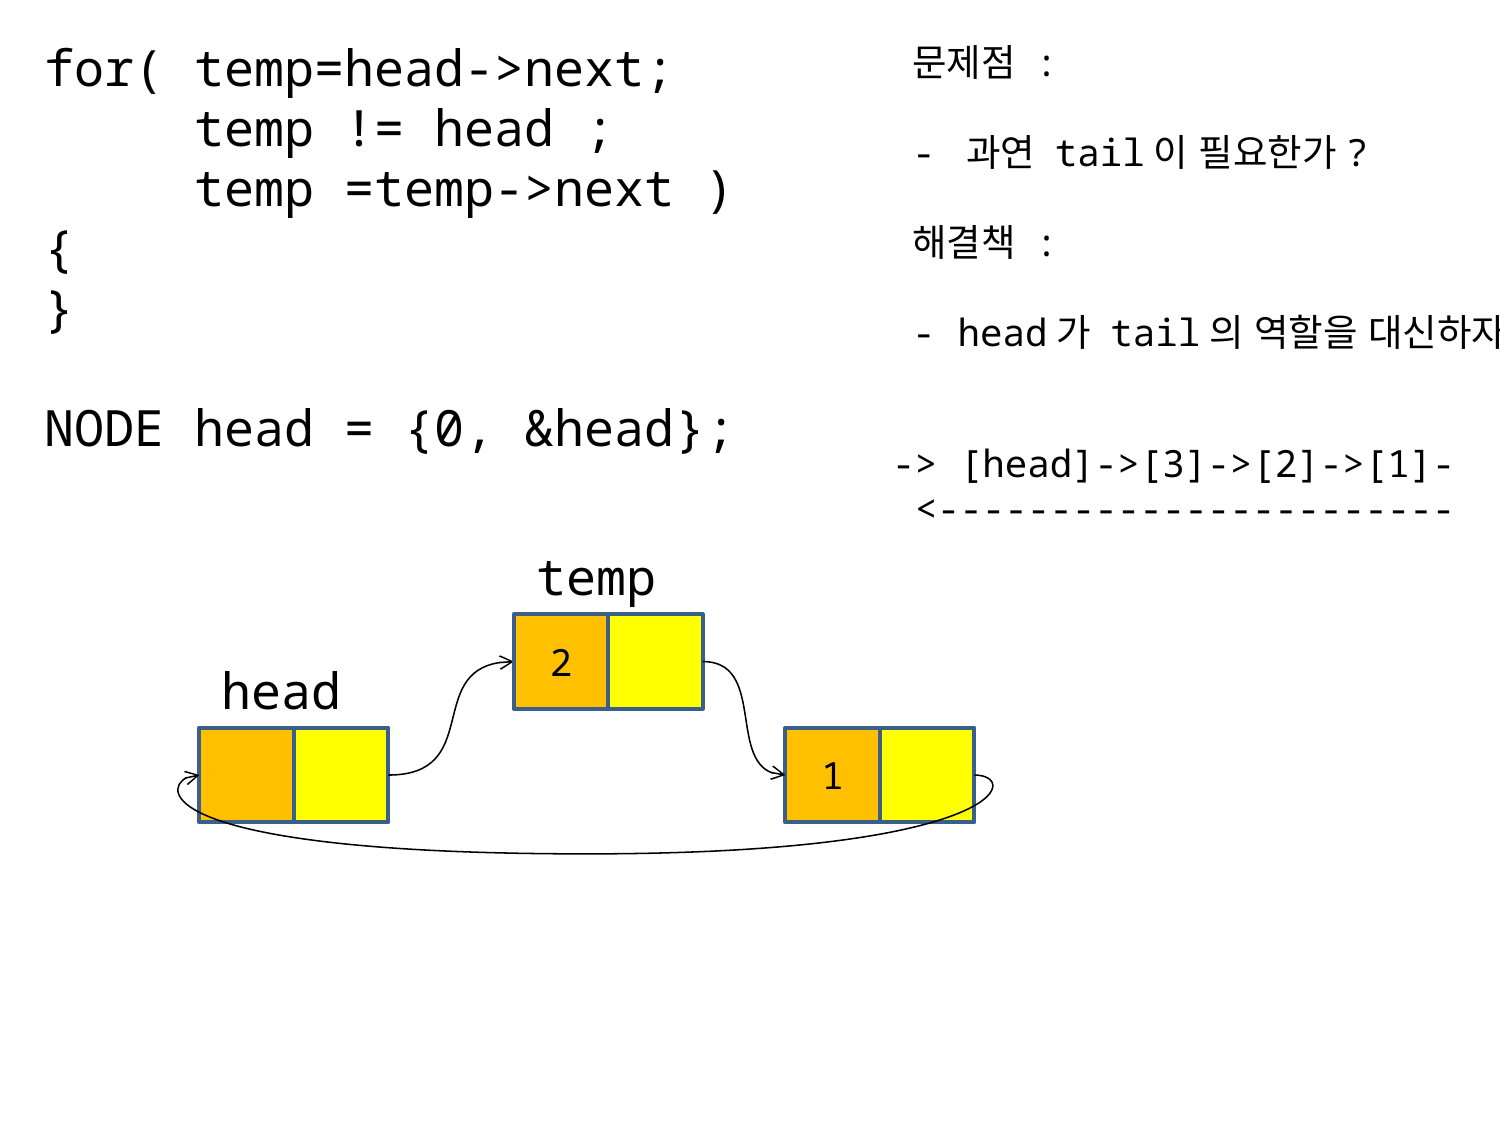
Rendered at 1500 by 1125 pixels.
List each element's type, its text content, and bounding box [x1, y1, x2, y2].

text_box temp [521, 538, 671, 614]
text_box [606, 612, 705, 711]
text_box for( temp=head->next; temp != head ; temp =temp->next ) { } NODE head = {0, &head}; [30, 29, 750, 524]
text_box [292, 787, 390, 824]
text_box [790, 774, 975, 778]
text_box [878, 785, 976, 824]
text_box 1 [783, 787, 878, 824]
text_box [292, 726, 383, 773]
text_box 1 [790, 726, 878, 773]
text_box -> [head]->[3]->[2]->[1]- <----------------------- [877, 432, 1470, 538]
text_box 문제점 : - 과연 tail이 필요한가? 해결책 : - head가 tail의 역할을 대신하자. [897, 31, 1500, 406]
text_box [388, 661, 514, 773]
text_box 2 [512, 612, 606, 711]
text_box [197, 726, 292, 774]
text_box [199, 774, 698, 778]
text_box [197, 784, 292, 824]
text_box [878, 726, 976, 774]
text_box head [207, 652, 357, 727]
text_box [702, 661, 786, 776]
